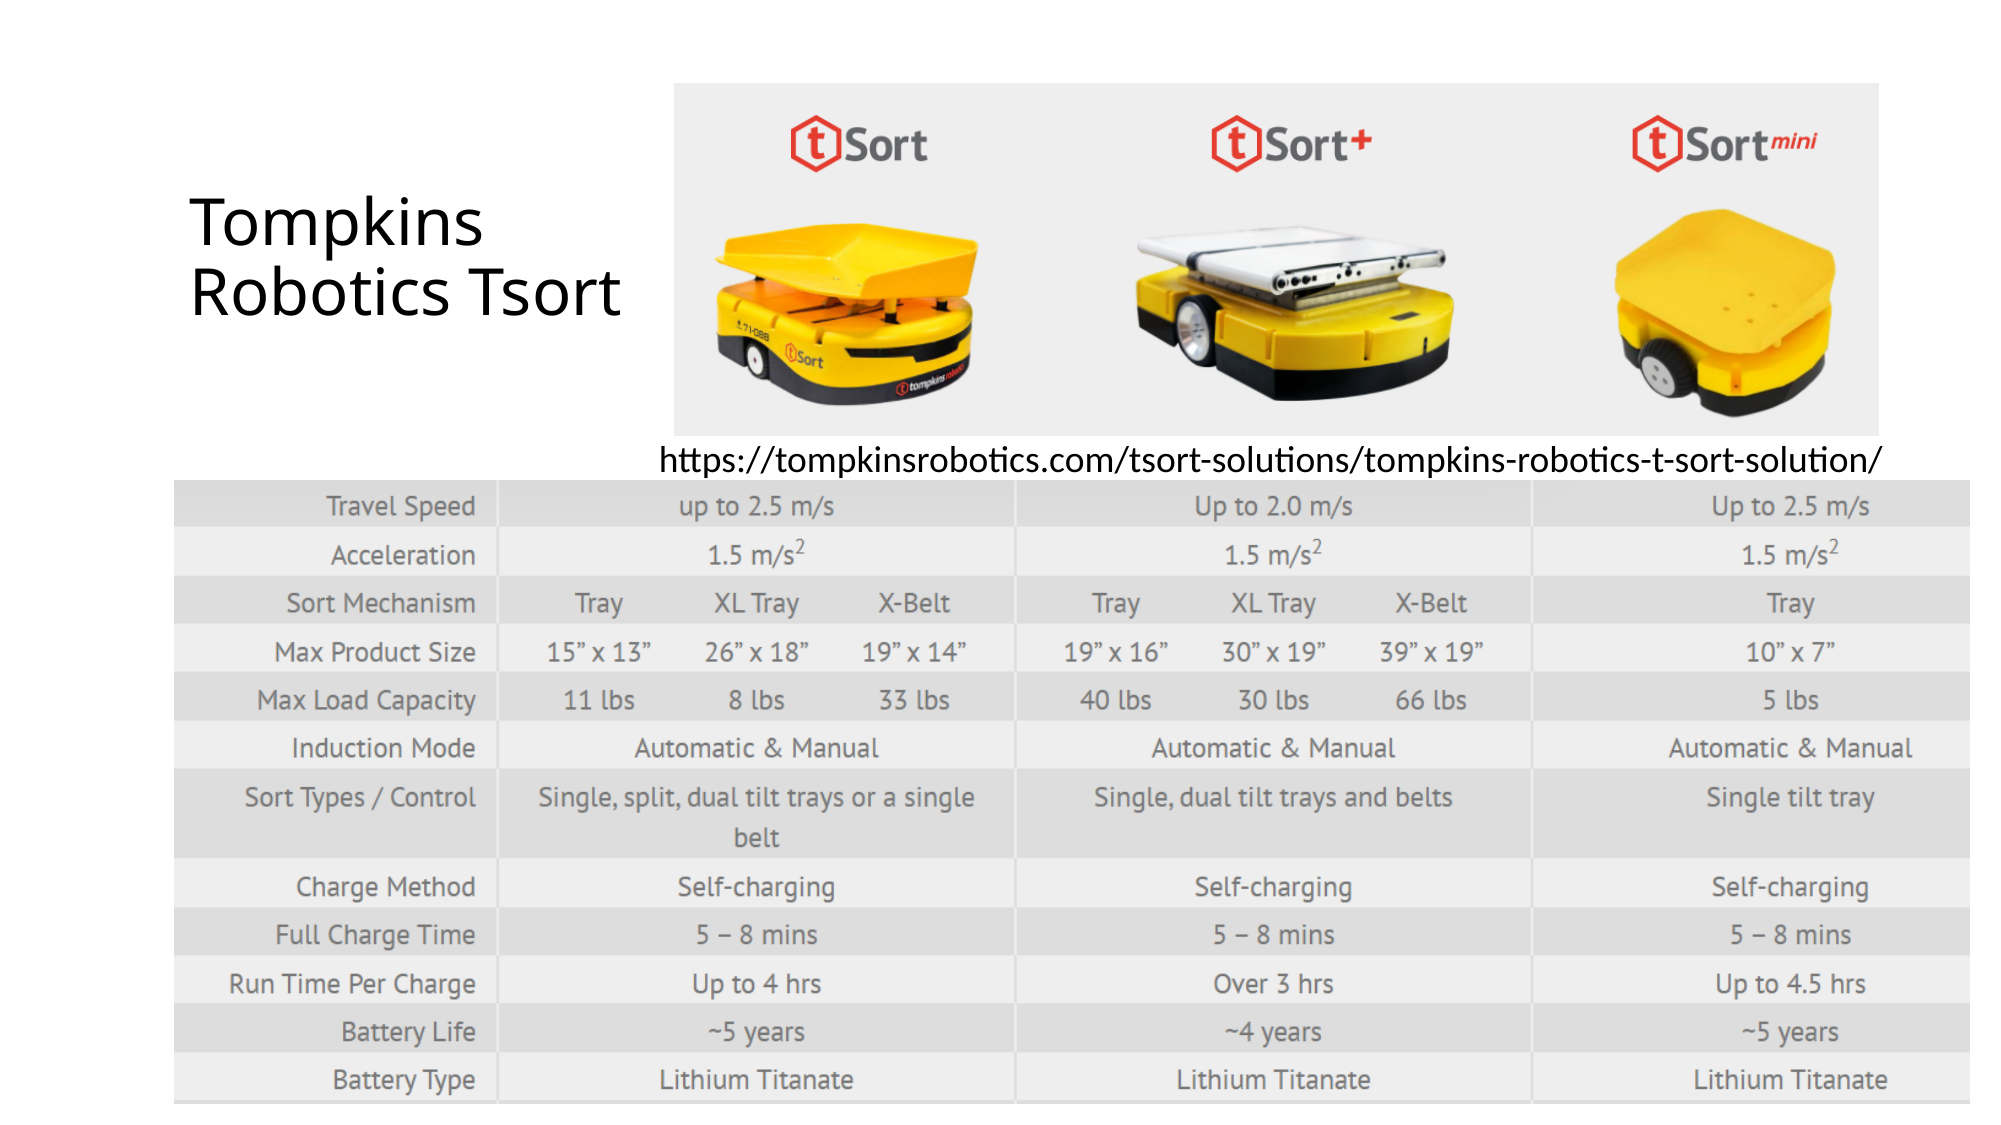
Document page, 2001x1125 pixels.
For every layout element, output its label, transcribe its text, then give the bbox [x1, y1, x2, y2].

title Tompkins Robotics Tsort [174, 150, 645, 369]
picture [174, 480, 1970, 1104]
picture [674, 83, 1879, 436]
text_box https://tompkinsrobotics.com/tsort-solutions/tompkins-robotics-t-sort-solution/ [644, 427, 2000, 488]
